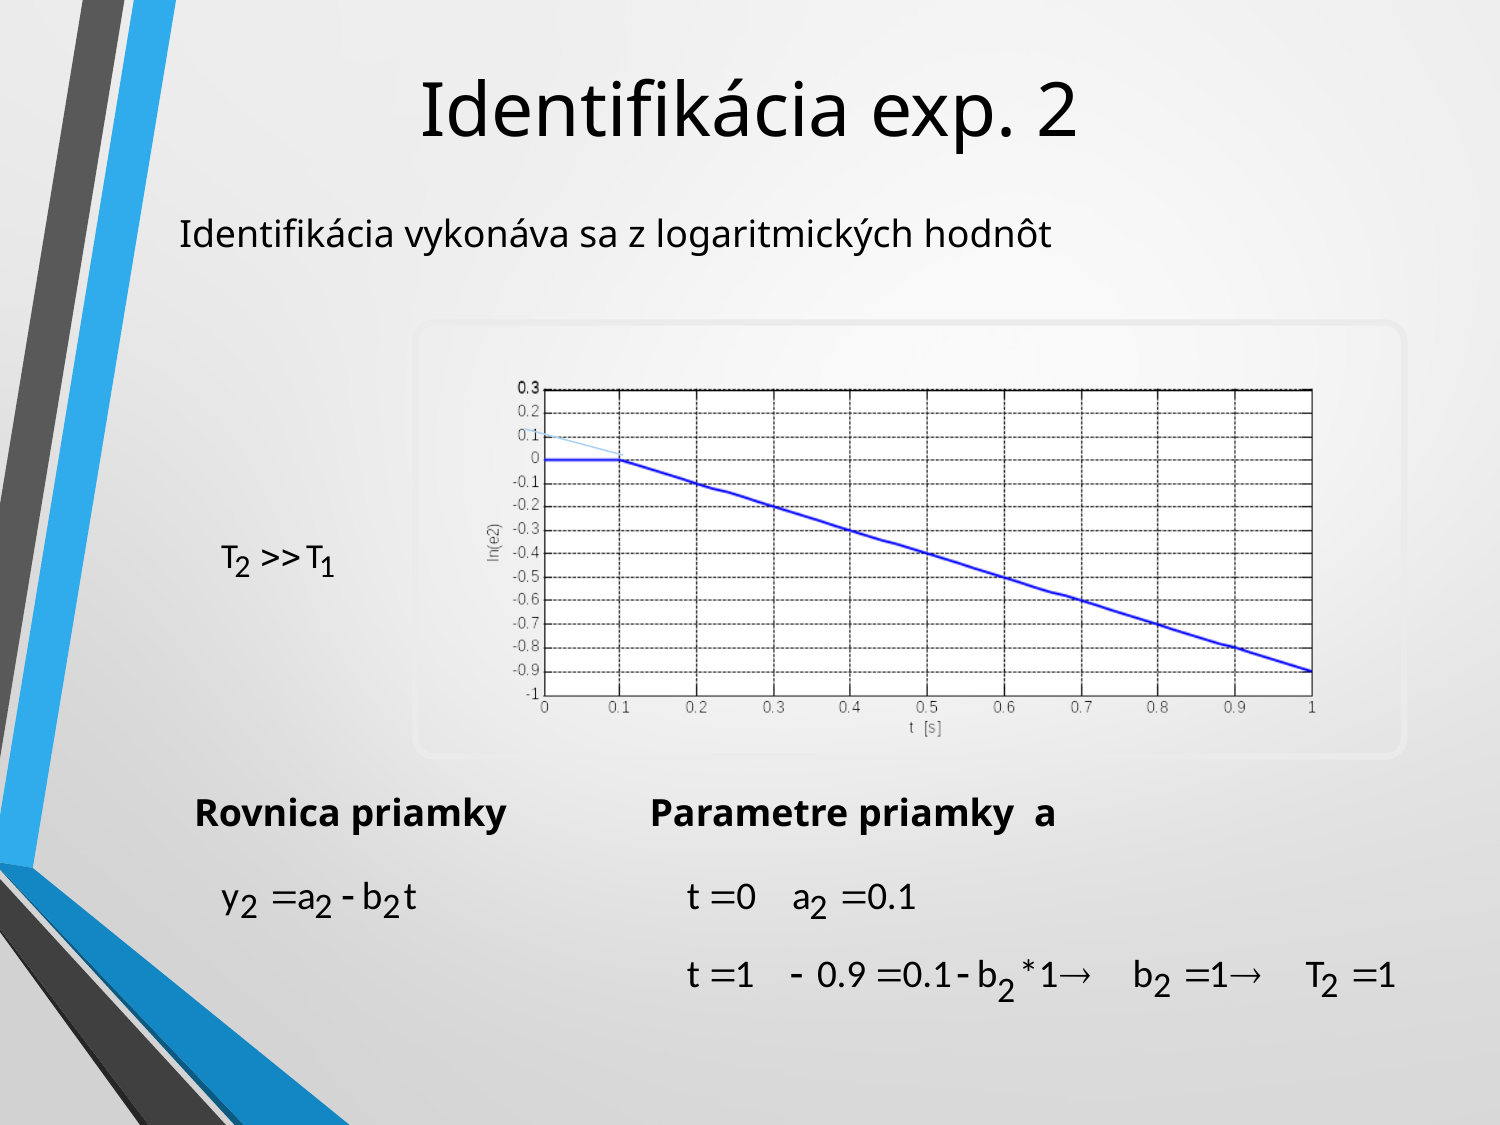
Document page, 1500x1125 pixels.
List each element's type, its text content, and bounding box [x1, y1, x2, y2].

picture [415, 322, 1405, 757]
text_box Identifikácia exp. 2 [242, 53, 1258, 159]
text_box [218, 539, 338, 581]
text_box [684, 876, 1399, 1008]
text_box Rovnica priamky [179, 782, 587, 842]
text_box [218, 876, 420, 923]
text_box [524, 428, 623, 456]
